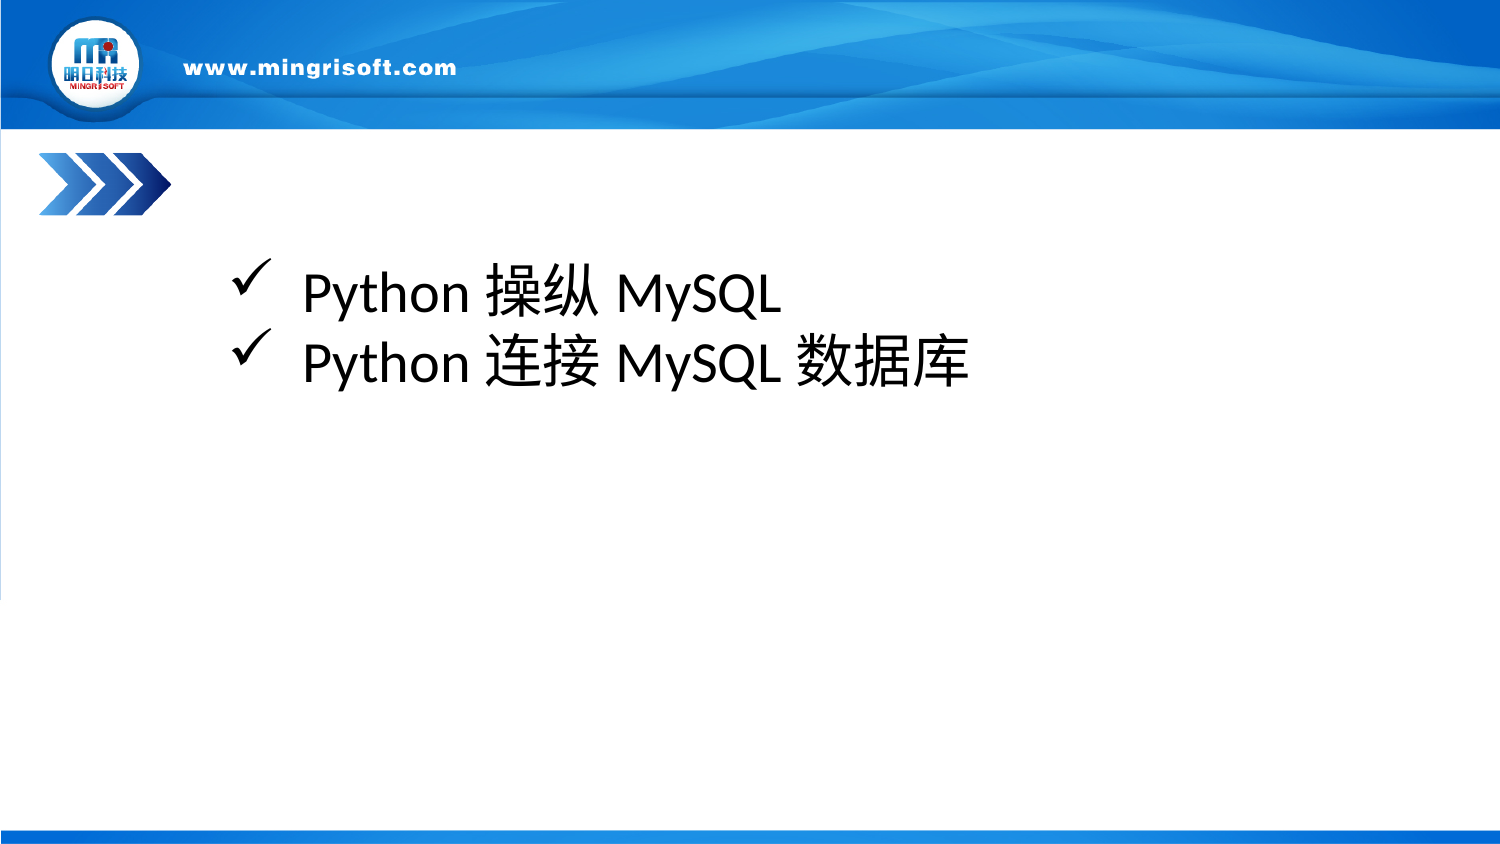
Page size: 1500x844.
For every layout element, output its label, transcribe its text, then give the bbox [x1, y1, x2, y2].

text_box Python操纵MySQL Python连接MySQL数据库 [212, 246, 1063, 522]
picture [0, 0, 1500, 844]
